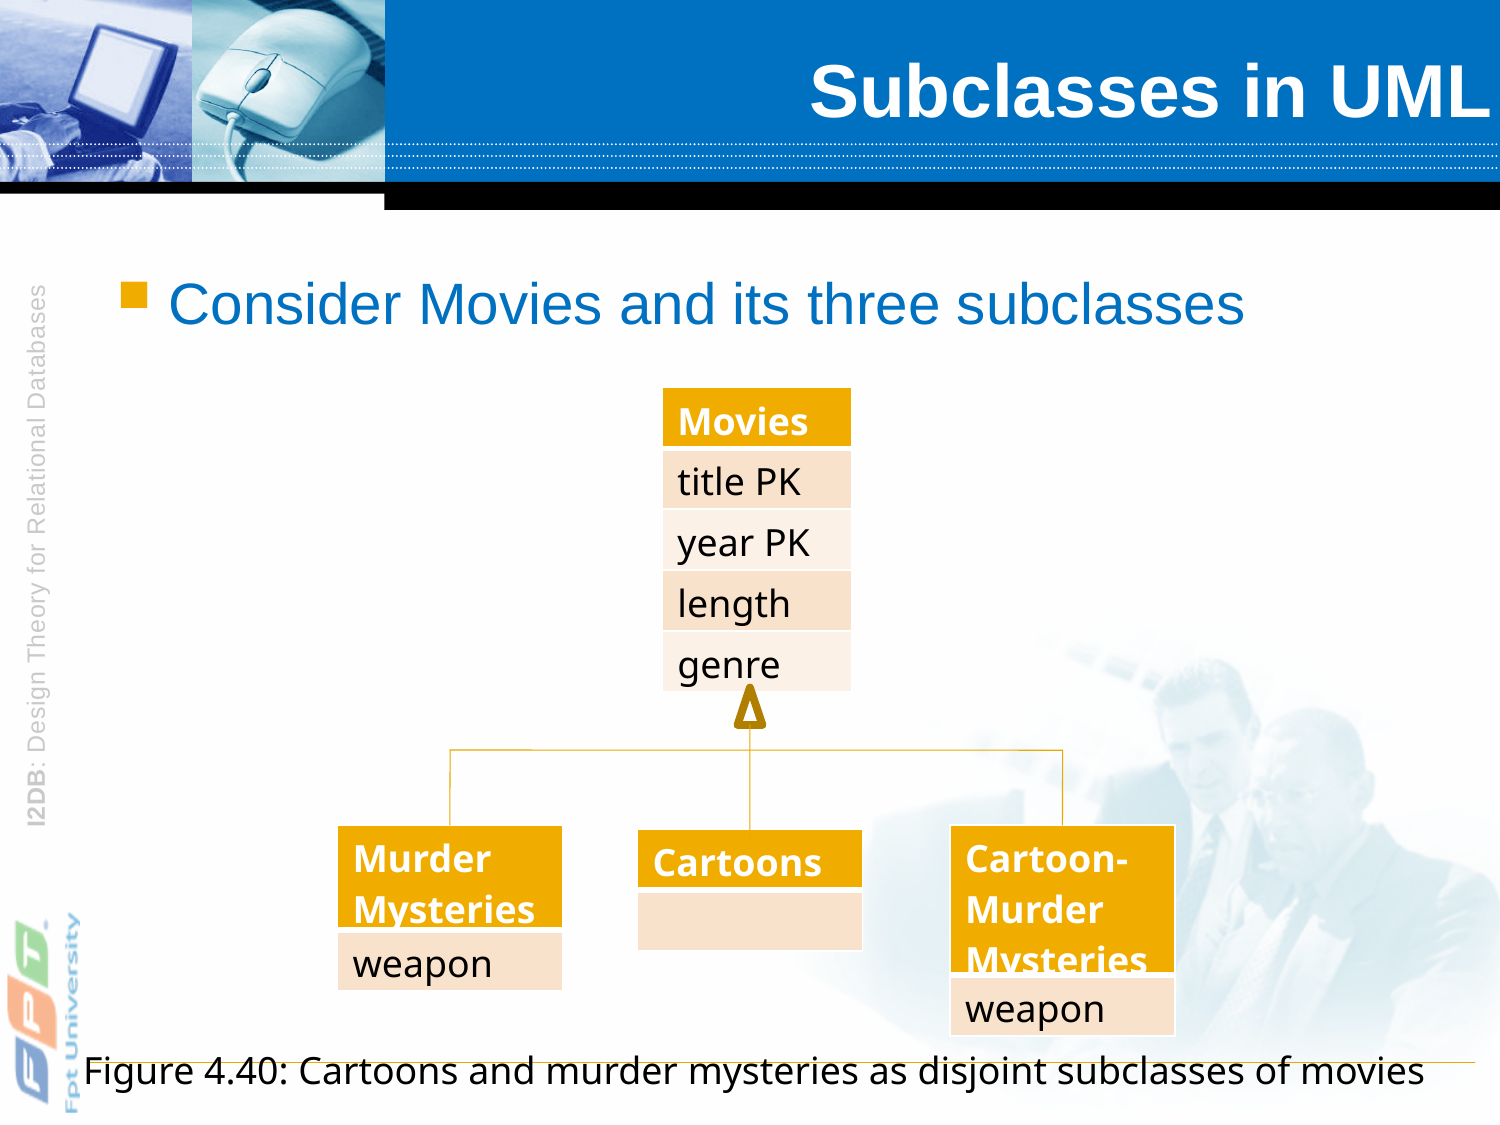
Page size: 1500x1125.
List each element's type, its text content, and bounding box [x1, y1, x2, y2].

table_cell title PK [663, 451, 851, 508]
table_cell [638, 893, 862, 950]
list Consider Movies and its three subclasses [87, 216, 1475, 1050]
table_header Movies [663, 388, 851, 446]
table_cell length [663, 571, 851, 630]
title Subclasses in UML [387, 0, 1500, 175]
table_header Cartoons [638, 846, 862, 887]
table_cell genre [663, 632, 851, 685]
picture [0, 194, 1500, 1125]
text_box Figure 4.40: Cartoons and murder mysteries as disjoint subclasses of movies [68, 1039, 1442, 1100]
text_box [449, 687, 1063, 838]
table_header Murder Mysteries [338, 826, 562, 927]
table_header Cartoon-Murder Mysteries [951, 826, 1174, 972]
picture [0, 0, 385, 181]
table_cell weapon [338, 933, 562, 990]
table_cell year PK [663, 510, 851, 569]
table_cell weapon [951, 978, 1174, 1035]
